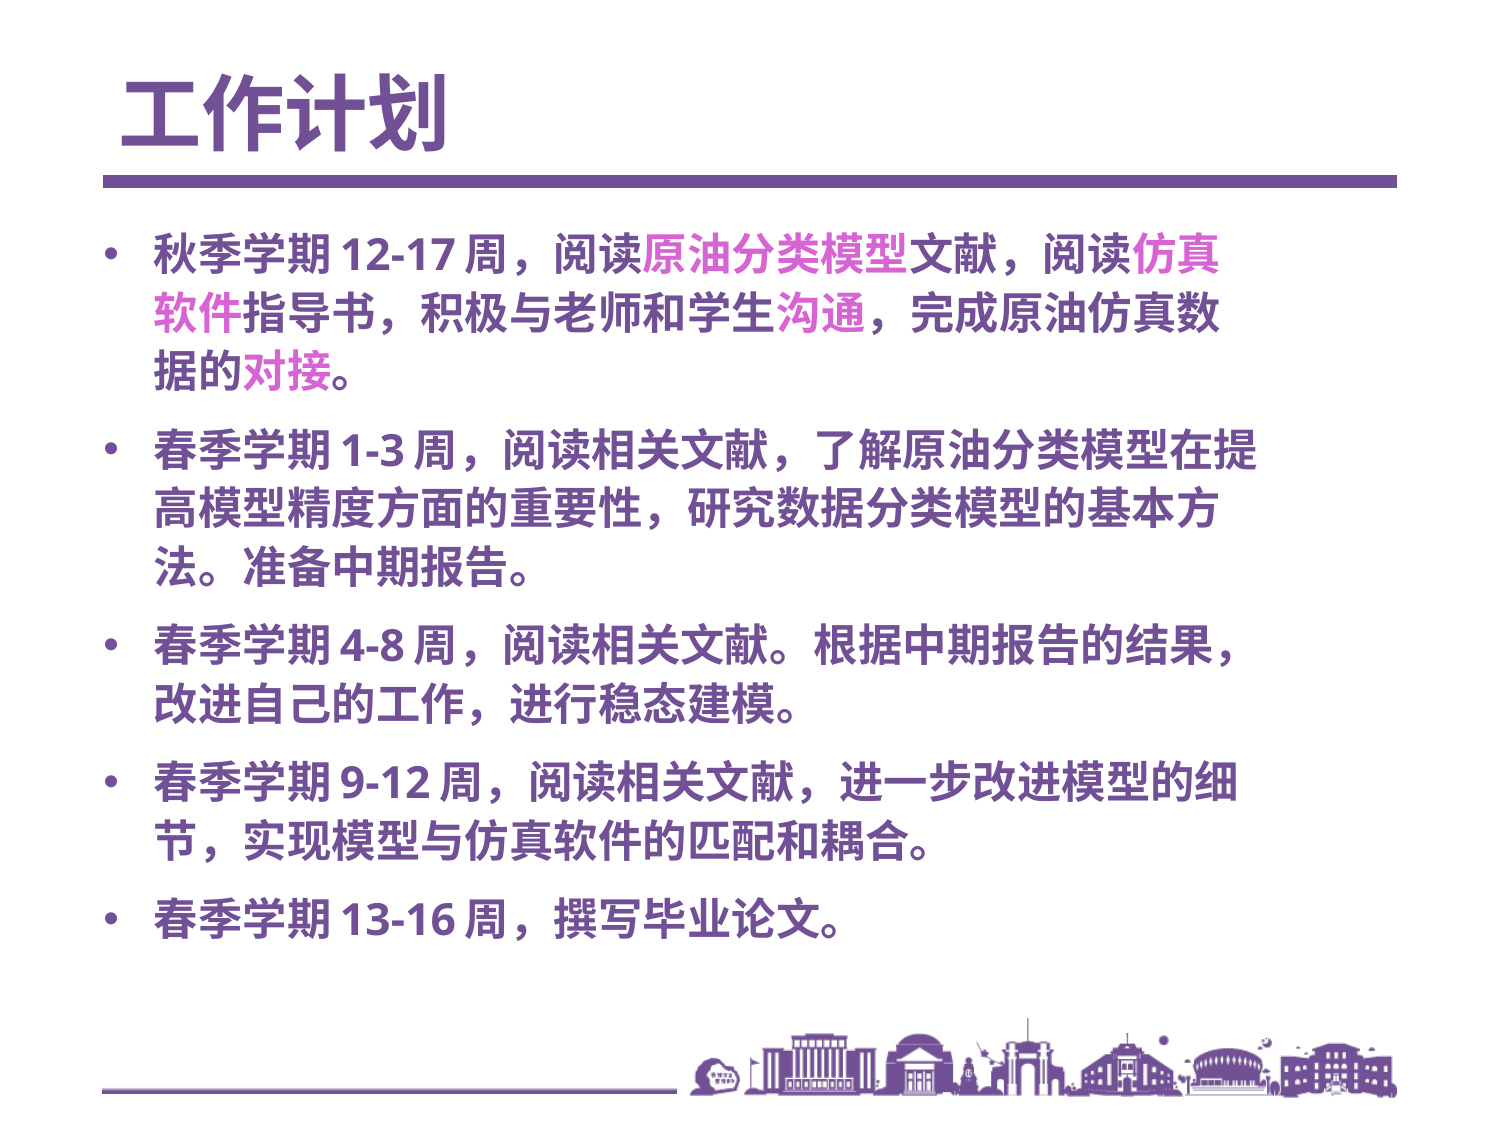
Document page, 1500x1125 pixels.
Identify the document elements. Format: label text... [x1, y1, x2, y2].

list 秋季学期12-17周，阅读原油分类模型文献，阅读仿真软件指导书，积极与老师和学生沟通，完成原油仿真数据的对接。 春季学期1-3周，阅读相关文献，了解原油分类模型在提高模型精度方面的重要性，研究数据分类模型的基本方法。准备中期报告。 春季学期4-8周，阅读相关文献。根据中期报告的结果，改进自己的工作，进行稳态建模。 春季学期9-12周，阅读相关文献，进一步改进模型的细节，实现模型与仿真软件的匹配和耦合。 春季学期13-16周，撰写毕业论文。 [88, 213, 1279, 957]
title 工作计划 [103, 59, 1397, 176]
picture [102, 1087, 677, 1094]
picture [103, 176, 1397, 188]
picture [690, 1018, 1397, 1098]
